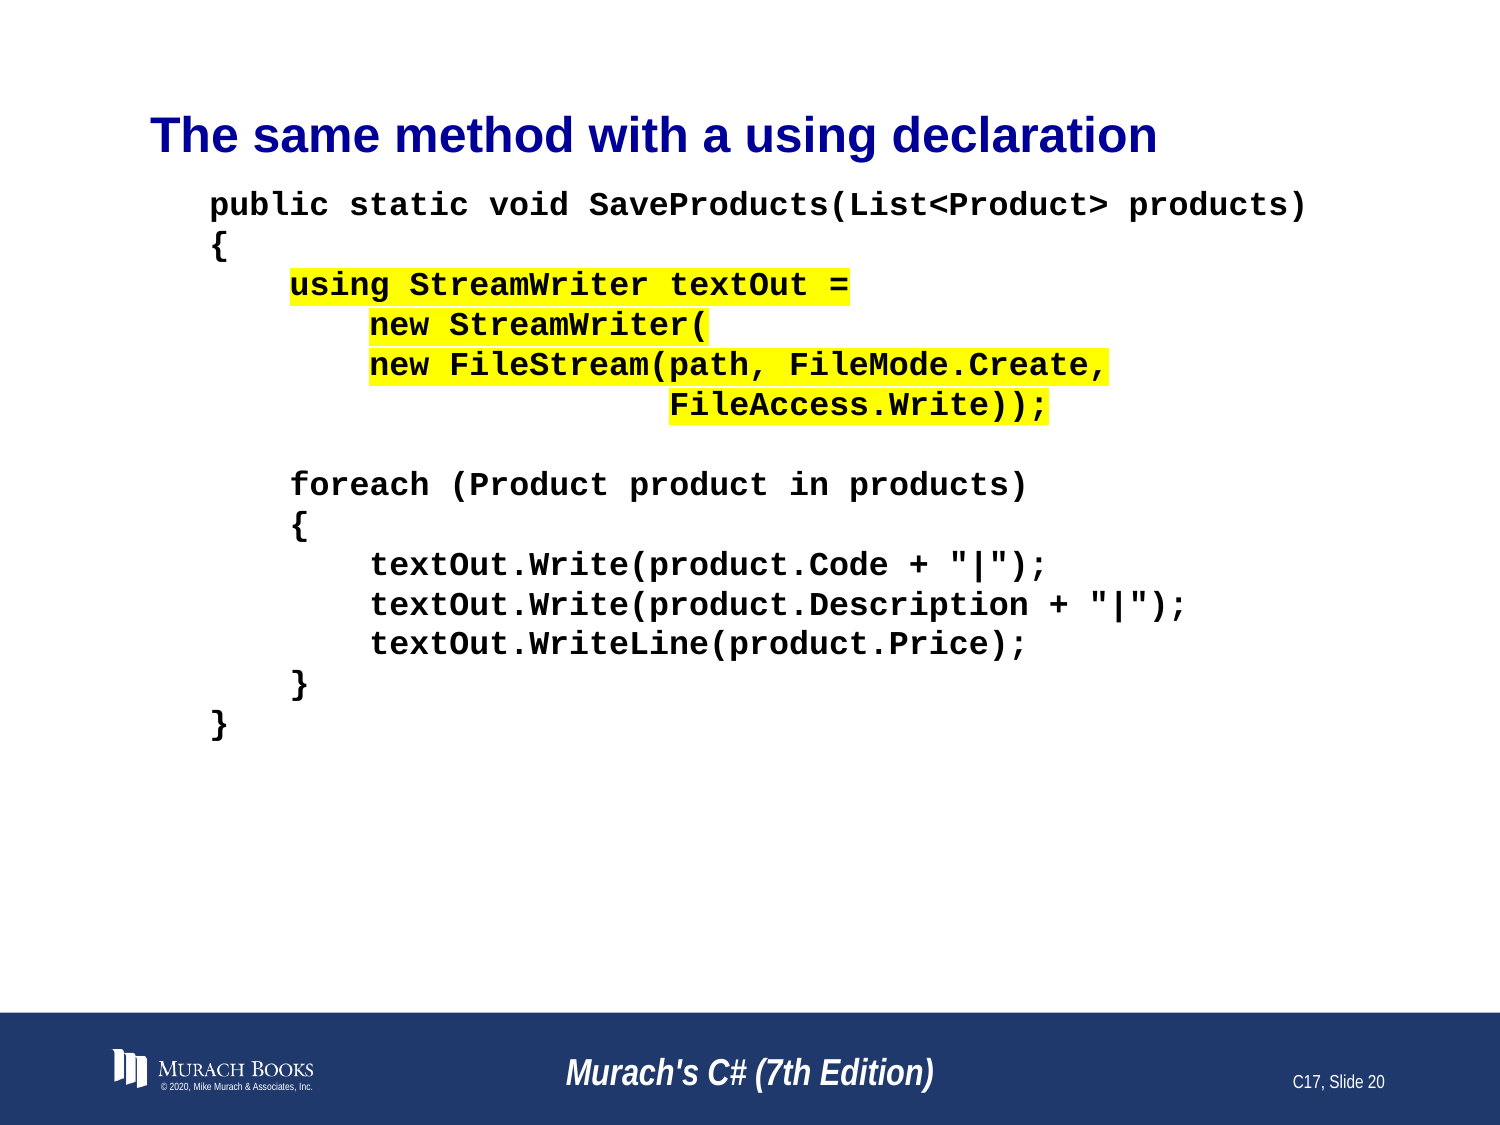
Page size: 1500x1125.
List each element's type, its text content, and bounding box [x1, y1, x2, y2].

list public static void SaveProducts(List<Product> products) { using StreamWriter textOut = new StreamWriter( new FileStream(path, FileMode.Create, FileAccess.Write)); foreach (Product product in products) { textOut.Write(product.Code + "|"); textOut.Write(product.Description + "|"); textOut.WriteLine(product.Price); } } [137, 174, 1350, 975]
slide_number C17, Slide 20 [1087, 1025, 1400, 1100]
slide_number Murach's C# (7th Edition) [463, 1025, 1050, 1100]
title The same method with a using declaration [150, 102, 1350, 164]
footer © 2020, Mike Murach & Associates, Inc. [12, 1025, 463, 1100]
